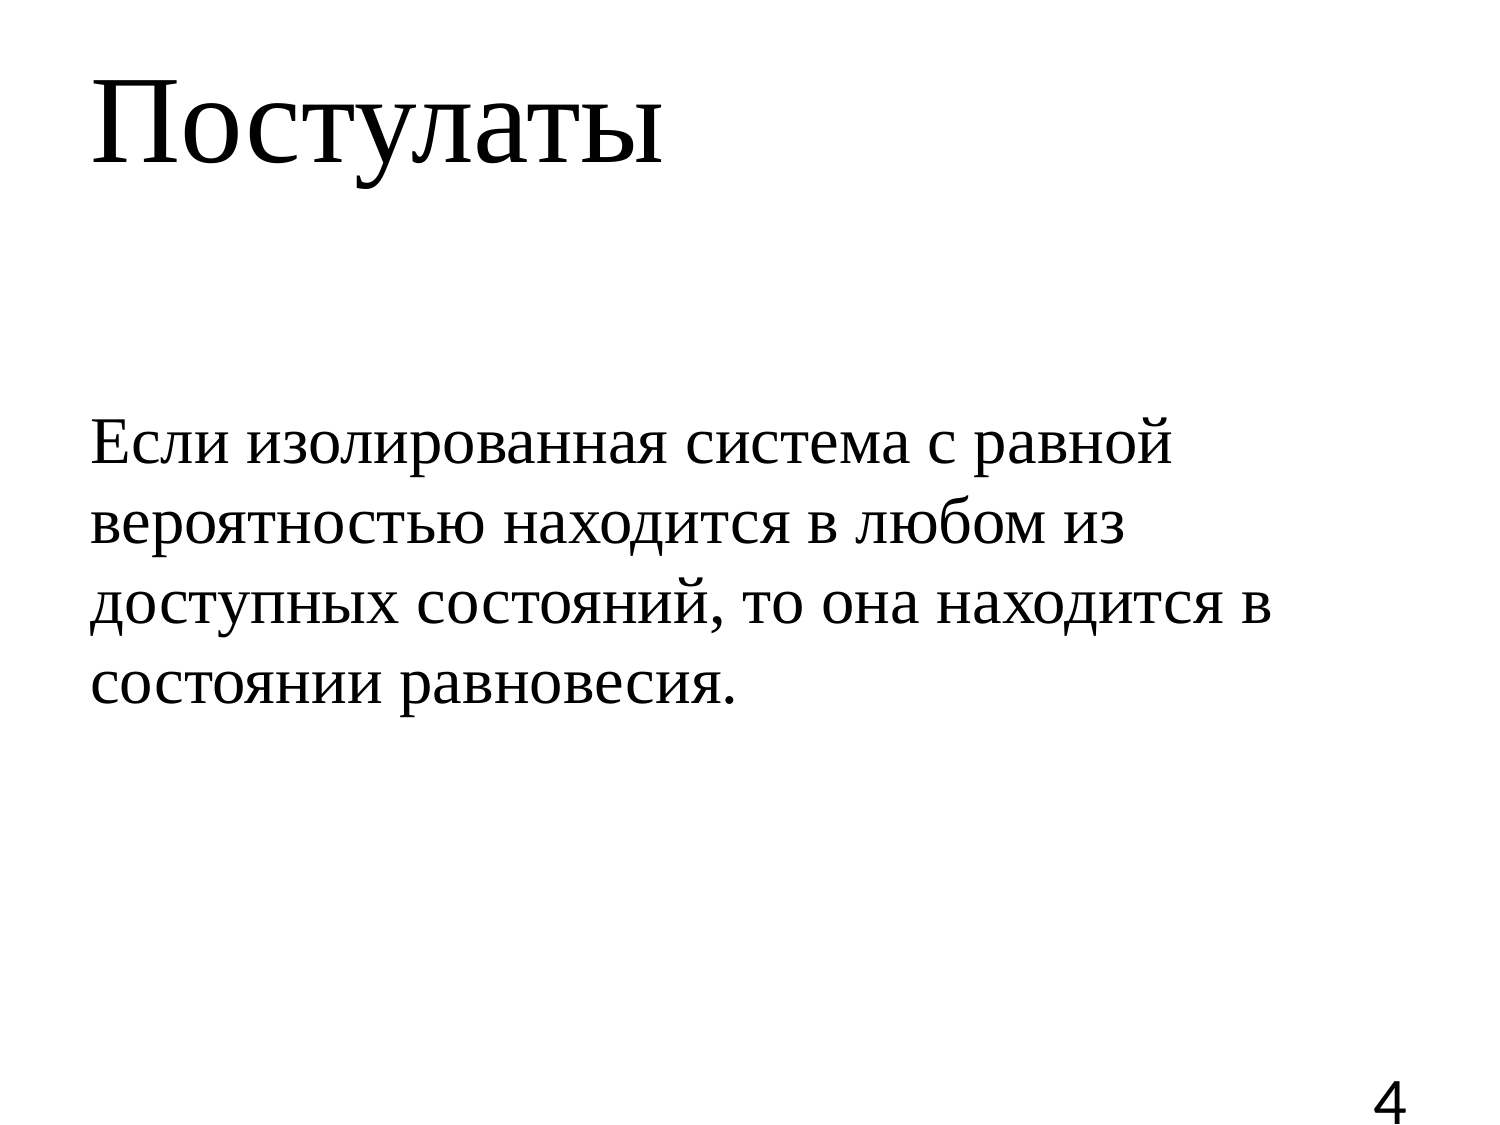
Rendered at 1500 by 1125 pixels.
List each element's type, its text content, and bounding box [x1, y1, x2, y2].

text_box Если изолированная система с равной вероятностью находится в любом из доступных состояний, то она находится в состоянии равновесия. [75, 389, 1376, 725]
text_box Постулаты [75, 29, 1376, 195]
